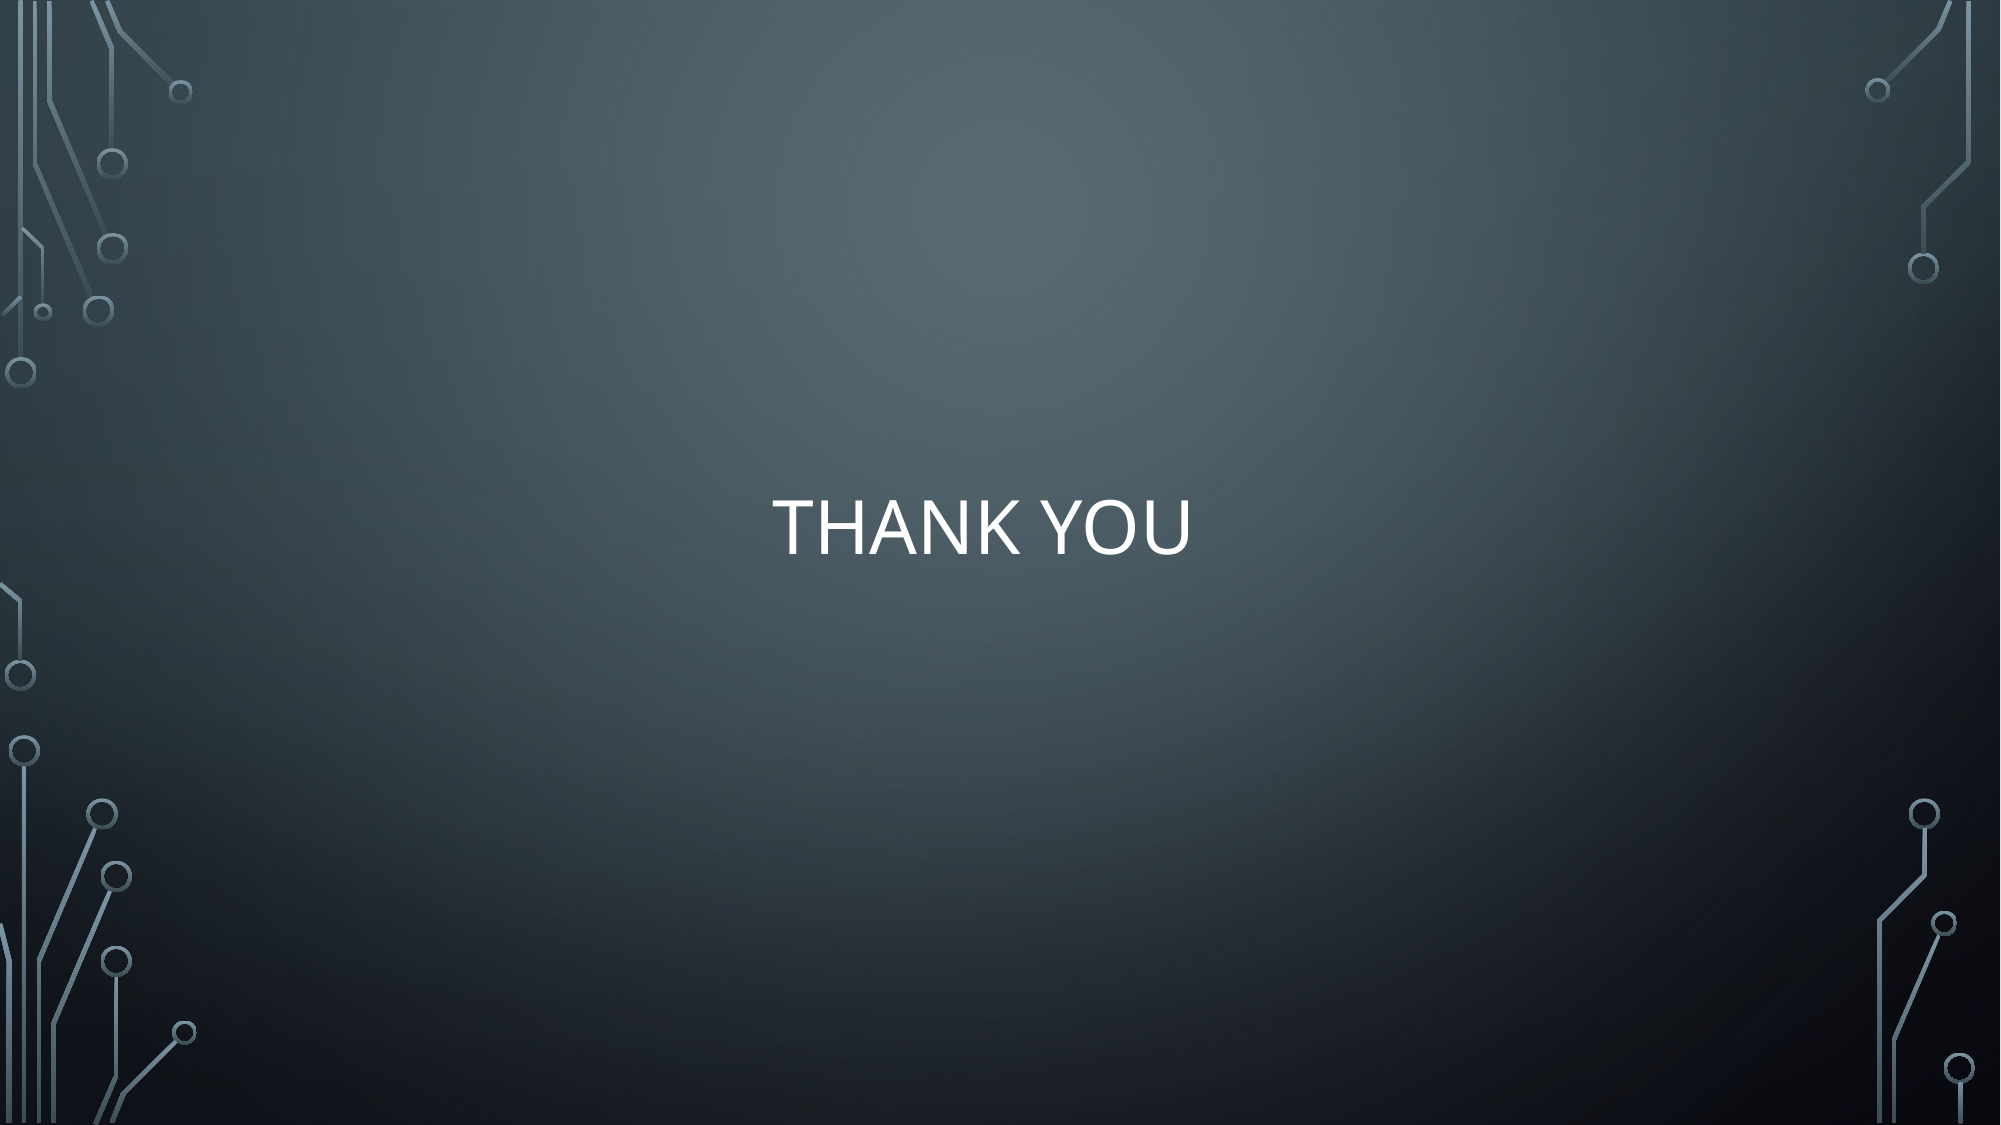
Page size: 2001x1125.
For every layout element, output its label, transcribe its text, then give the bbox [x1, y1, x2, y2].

title Thank you [171, 408, 1797, 652]
